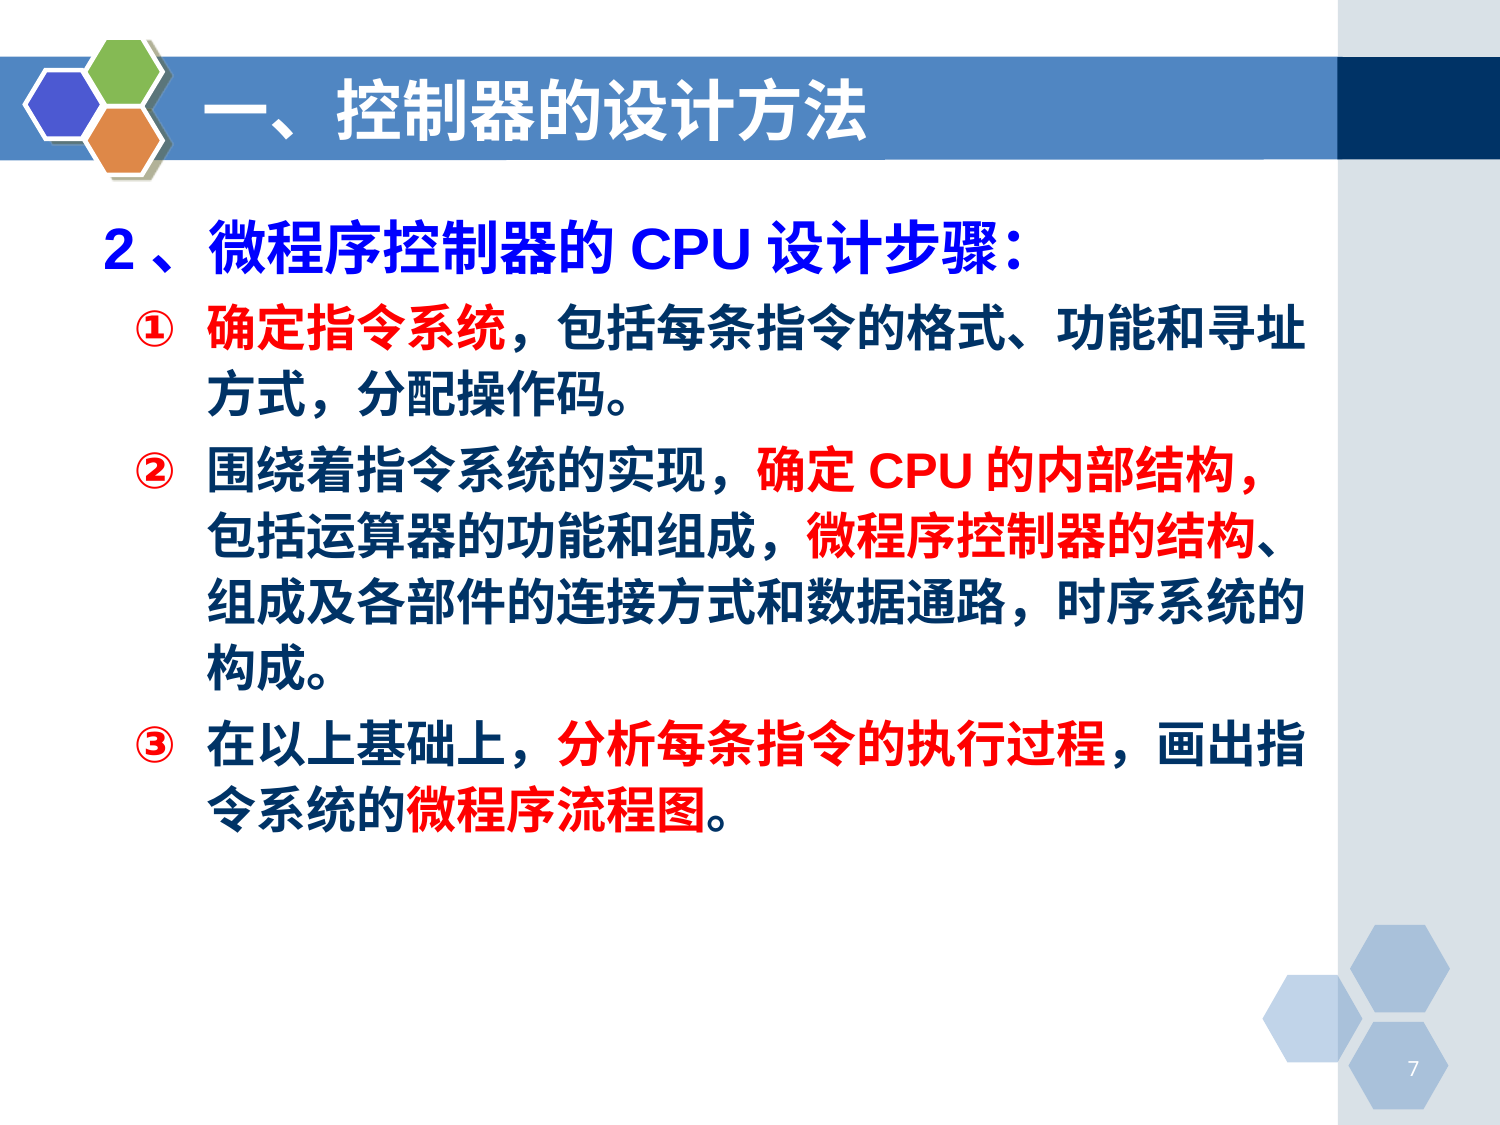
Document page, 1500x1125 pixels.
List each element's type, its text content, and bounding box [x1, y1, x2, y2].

slide_number 7 [1359, 1047, 1435, 1086]
list 2、微程序控制器的CPU设计步骤： 确定指令系统，包括每条指令的格式、功能和寻址方式，分配操作码。 围绕着指令系统的实现，确定CPU的内部结构，包括运算器的功能和组成，微程序控制器的结构、组成及各部件的连接方式和数据通路，时序系统的构成。 在以上基础上，分析每条指令的执行过程，画出指令系统的微程序流程图。 [88, 196, 1329, 941]
title 一、控制器的设计方法 [187, 62, 1288, 155]
